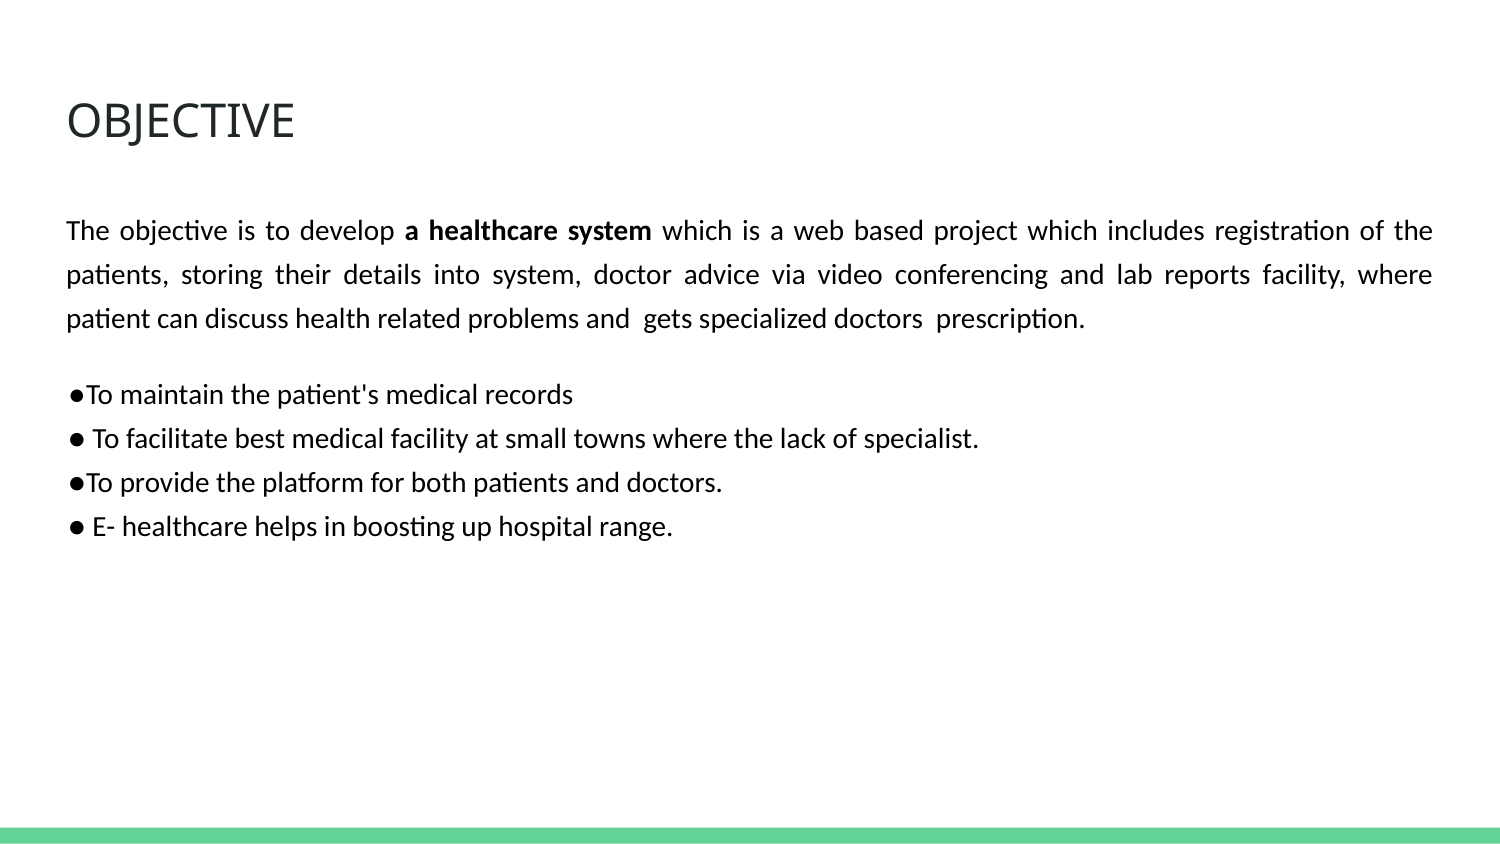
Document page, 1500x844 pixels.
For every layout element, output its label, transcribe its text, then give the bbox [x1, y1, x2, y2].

title OBJECTIVE [51, 72, 1449, 167]
list The objective is to develop a healthcare system which is a web based project which includes registration of the patients, storing their details into system, doctor advice via video conferencing and lab reports facility, where patient can discuss health related problems and gets specialized doctors prescription. ●To maintain the patient's medical records ● To facilitate best medical facility at small towns where the lack of specialist. ●To provide the platform for both patients and doctors. ● E- healthcare helps in boosting up hospital range. [51, 189, 1449, 750]
